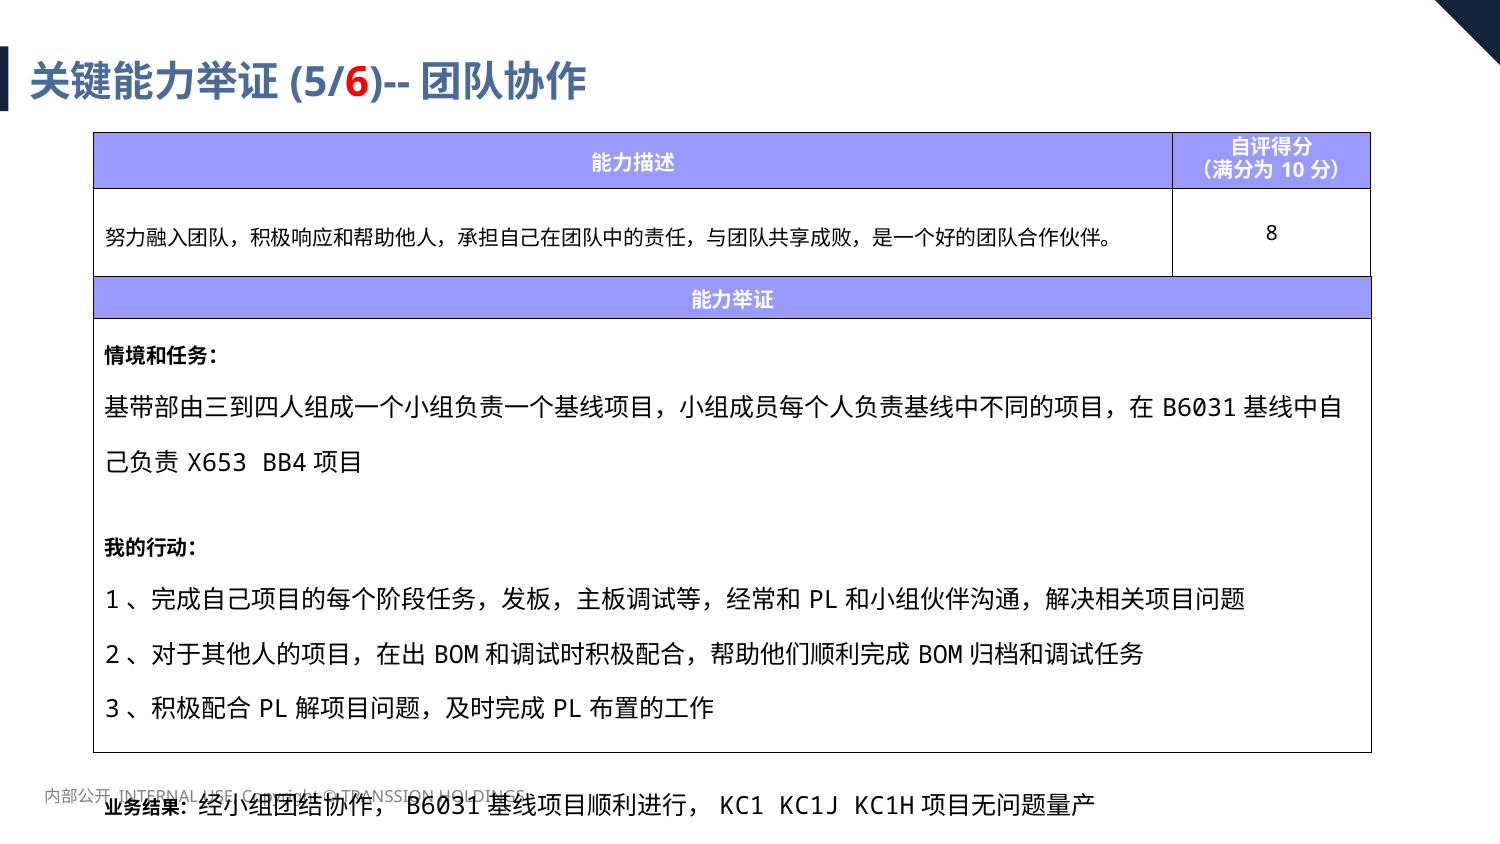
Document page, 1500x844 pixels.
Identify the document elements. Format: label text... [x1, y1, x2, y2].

table_header 能力描述 [94, 133, 1172, 188]
text_box 关键能力举证(5/6)--团队协作 [14, 47, 792, 113]
table_header 能力举证 [94, 277, 1371, 318]
table_header 自评得分 （满分为10分） [1173, 133, 1370, 188]
table_cell 8 [1173, 189, 1370, 276]
table_cell 努力融入团队，积极响应和帮助他人，承担自己在团队中的责任，与团队共享成败，是一个好的团队合作伙伴。 [94, 189, 1172, 276]
table_cell 情境和任务： 基带部由三到四人组成一个小组负责一个基线项目，小组成员每个人负责基线中不同的项目，在B6031基线中自己负责X653 BB4项目 我的行动： 1、完成自己项目的每个阶段任务，发板，主板调试等，经常和PL和小组伙伴沟通，解决相关项目问题 2、对于其他人的项目，在出BOM和调试时积极配合，帮助他们顺利完成BOM归档和调试任务 3、积极配合PL解项目问题，及时完成PL布置的工作 业务结果：经小组团结协作，B6031基线项目顺利进行，KC1 KC1J KC1H项目无问题量产 [94, 319, 1371, 752]
